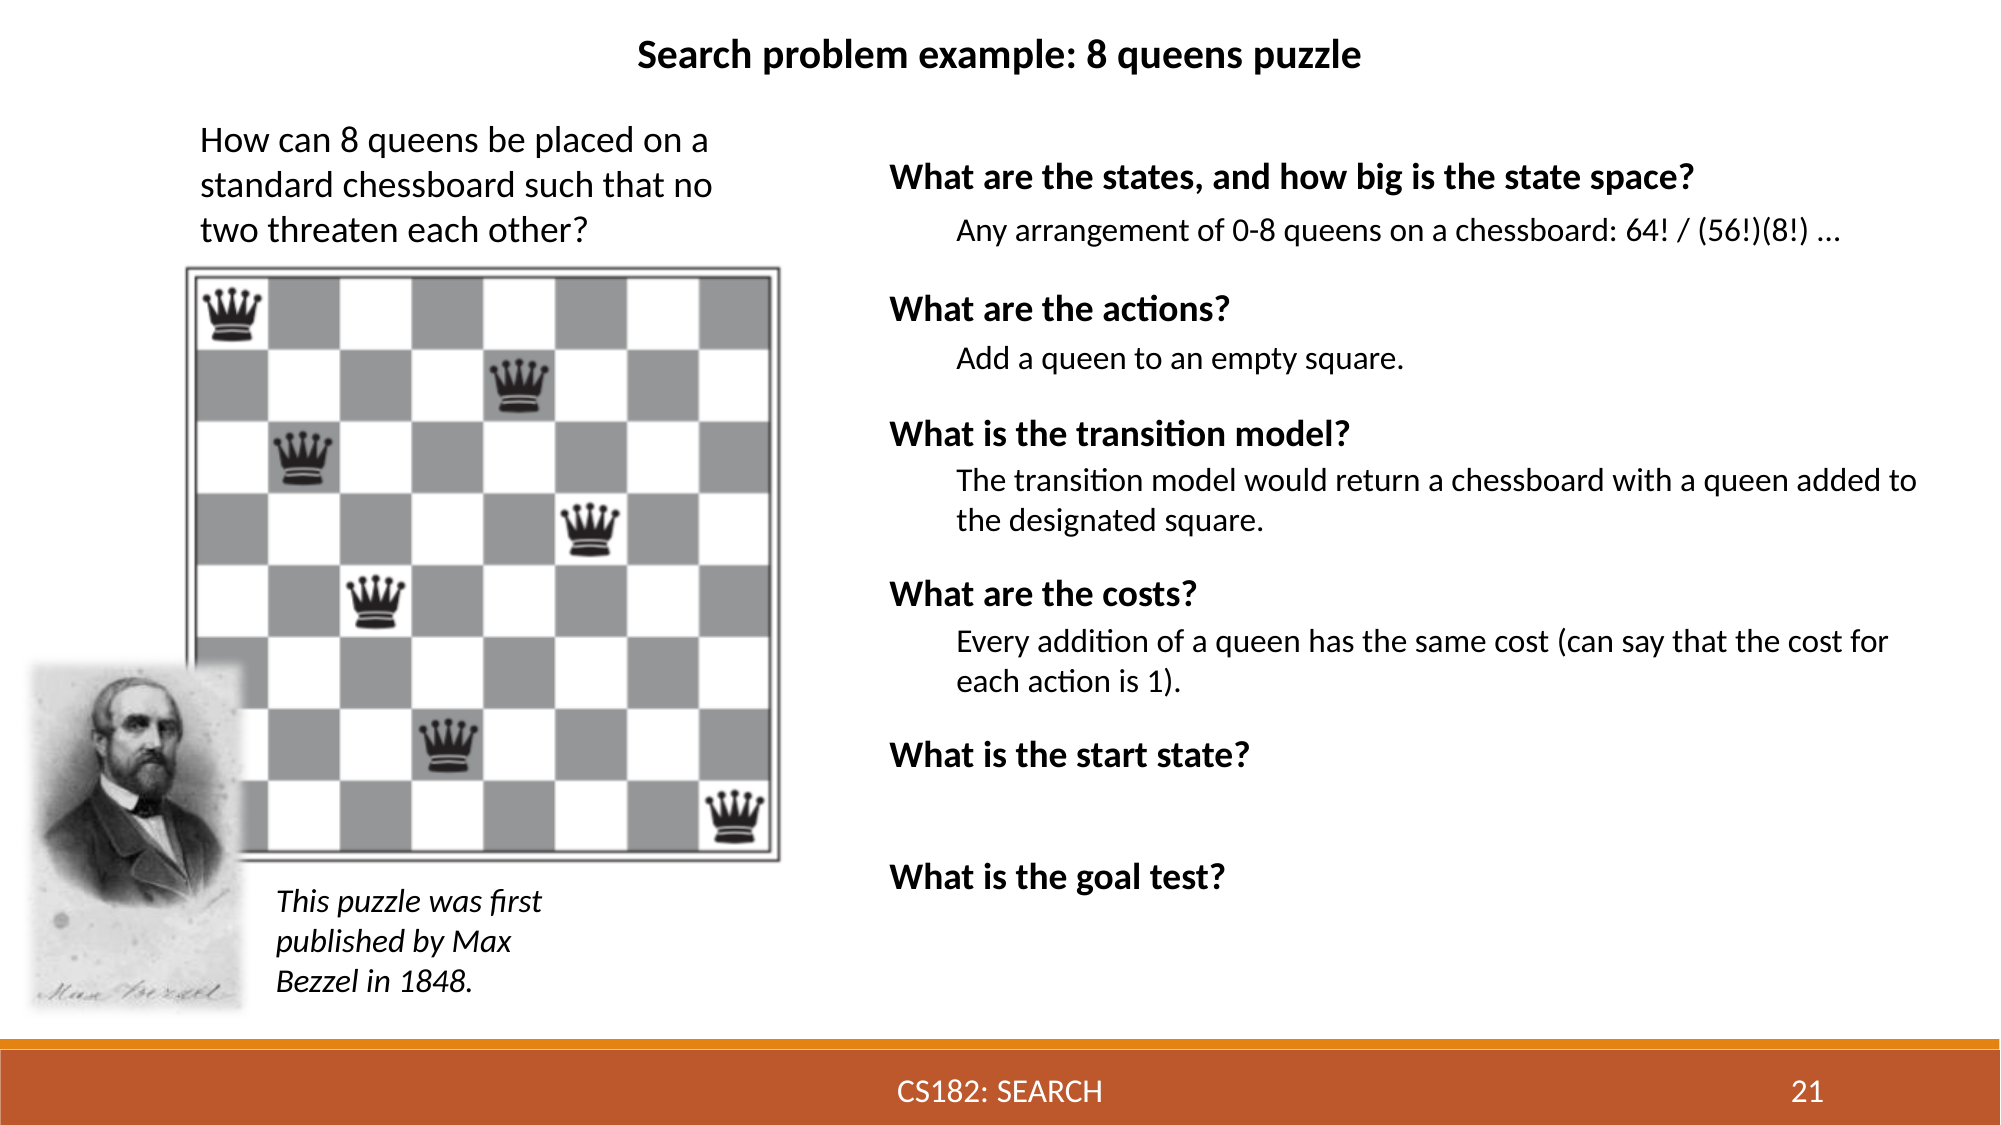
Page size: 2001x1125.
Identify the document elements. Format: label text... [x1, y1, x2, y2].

text_box What is the goal test? [874, 844, 1840, 905]
text_box What is the transition model? [874, 401, 1840, 462]
text_box The transition model would return a chessboard with a queen added to the designated square. [941, 450, 1956, 546]
picture [21, 236, 805, 1020]
slide_number 21 [1624, 1059, 1840, 1120]
text_box What are the costs? [874, 561, 1840, 621]
text_box Any arrangement of 0-8 queens on a chessboard: 64! / (56!)(8!) … [941, 200, 1956, 296]
text_box This puzzle was first published by Max Bezzel in 1848. [261, 893, 591, 1007]
footer CS182: SEARCH [604, 1059, 1396, 1120]
text_box Search problem example: 8 queens puzzle [0, 19, 2000, 84]
text_box What are the states, and how big is the state space? [874, 144, 1840, 205]
text_box Every addition of a queen has the same cost (can say that the cost for each action is 1). [941, 612, 1956, 707]
text_box What are the actions? [874, 276, 1840, 337]
text_box How can 8 queens be placed on a standard chessboard such that no two threaten each other? [185, 107, 778, 233]
text_box What is the start state? [874, 723, 1840, 783]
text_box Add a queen to an empty square. [941, 328, 1956, 384]
